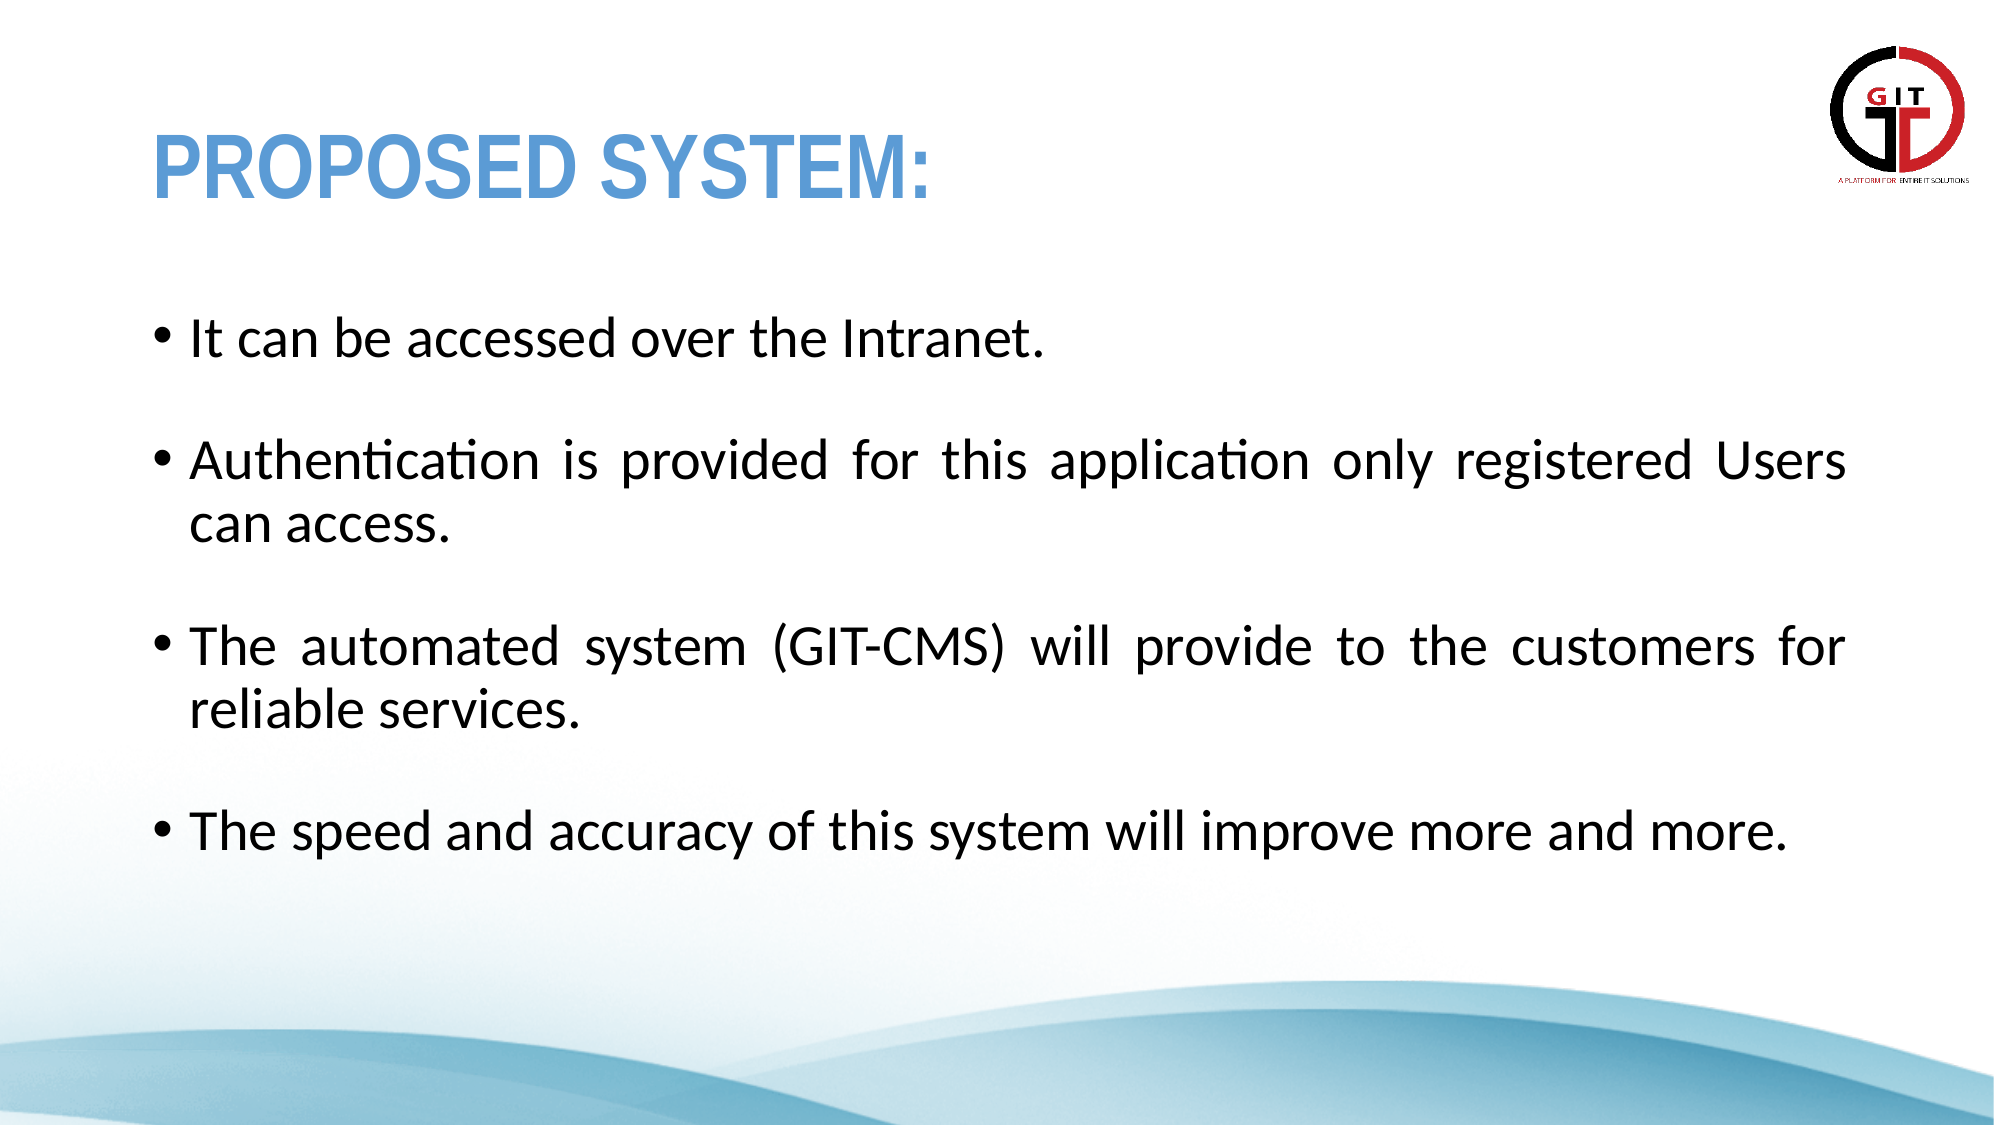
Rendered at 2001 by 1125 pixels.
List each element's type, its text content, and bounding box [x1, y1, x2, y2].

title PROPOSED SYSTEM: [137, 59, 1863, 278]
picture [1830, 46, 1969, 185]
picture [0, 398, 1994, 1125]
list It can be accessed over the Intranet. Authentication is provided for this application only registered Users can access. The automated system (GIT-CMS) will provide to the customers for reliable services. The speed and accuracy of this system will improve more and more. [137, 299, 1863, 398]
